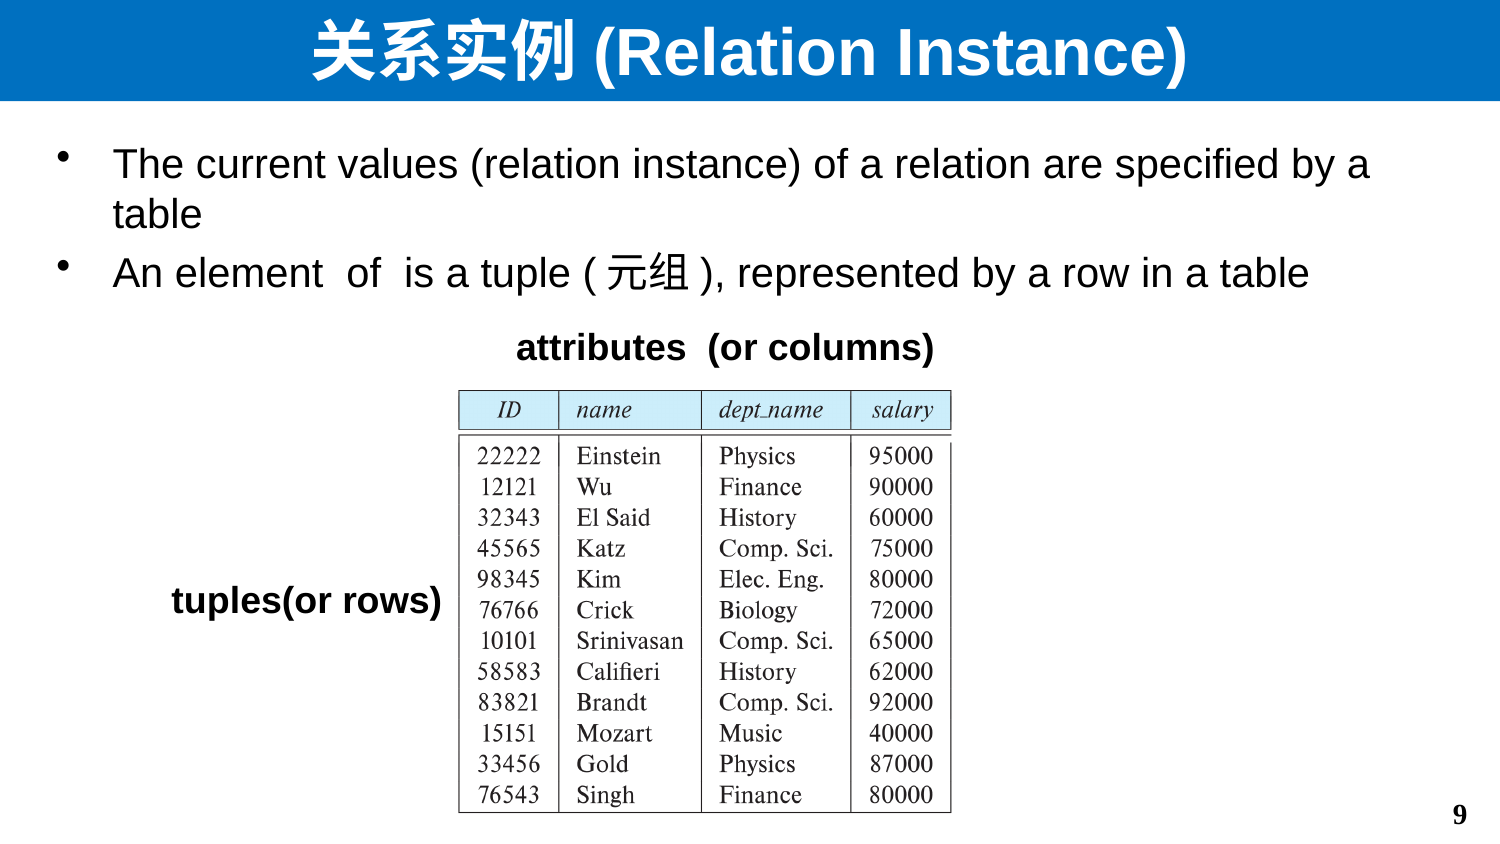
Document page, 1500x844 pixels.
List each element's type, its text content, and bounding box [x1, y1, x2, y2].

text_box attributes (or columns) [422, 315, 1030, 376]
picture [419, 375, 987, 824]
text_box tuples(or rows) [135, 568, 414, 629]
title 关系实例(Relation Instance) [0, 0, 1500, 102]
